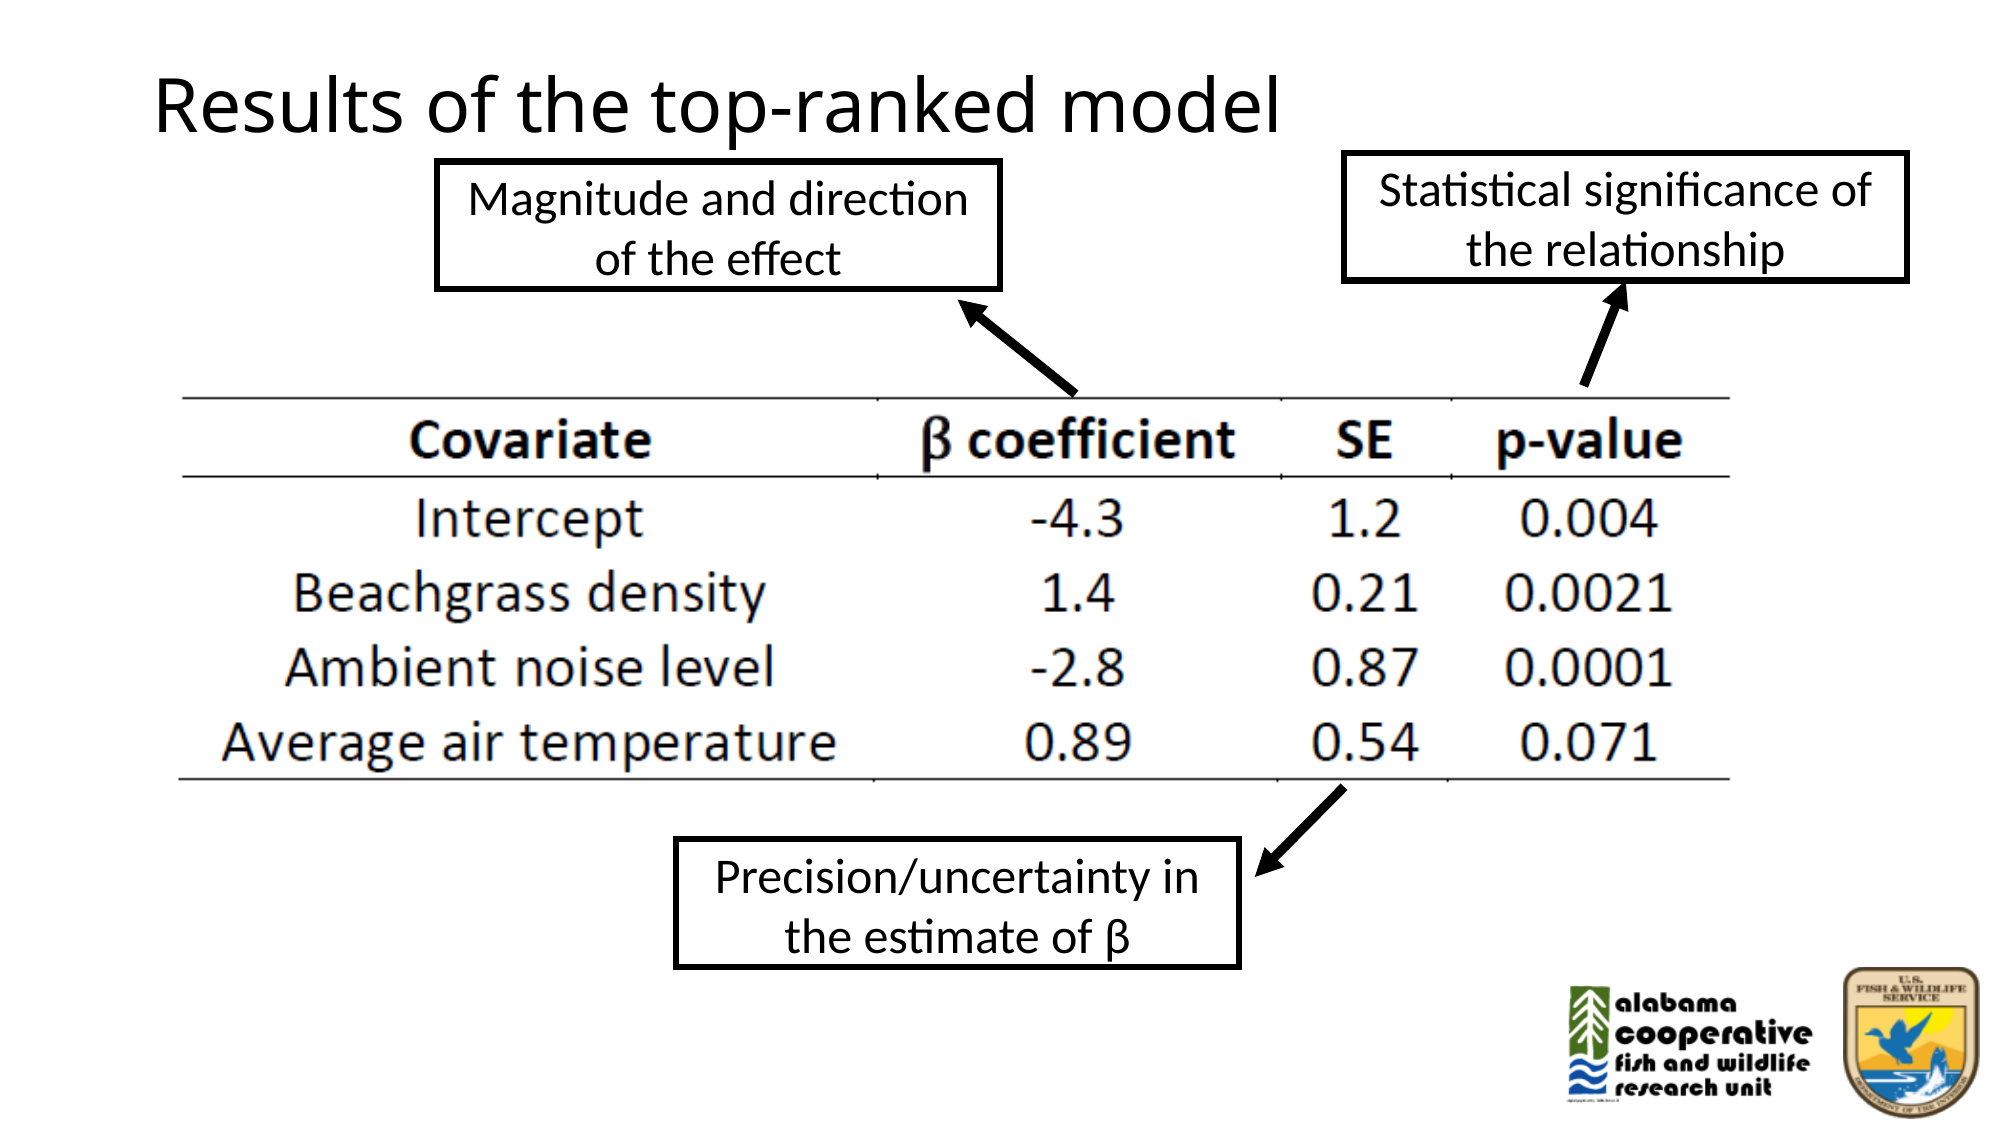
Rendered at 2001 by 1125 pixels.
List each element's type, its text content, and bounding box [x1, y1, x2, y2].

picture [1842, 966, 1980, 1119]
text_box Magnitude and direction of the effect [436, 160, 1001, 290]
text_box Statistical significance of the relationship [1343, 152, 1908, 281]
text_box Precision/uncertainty in the estimate of β [675, 838, 1240, 968]
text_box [1583, 280, 1626, 386]
title Results of the top-ranked model [137, 0, 1863, 217]
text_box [1254, 786, 1345, 877]
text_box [957, 299, 1076, 395]
picture [112, 367, 1803, 836]
picture [1551, 973, 1834, 1119]
